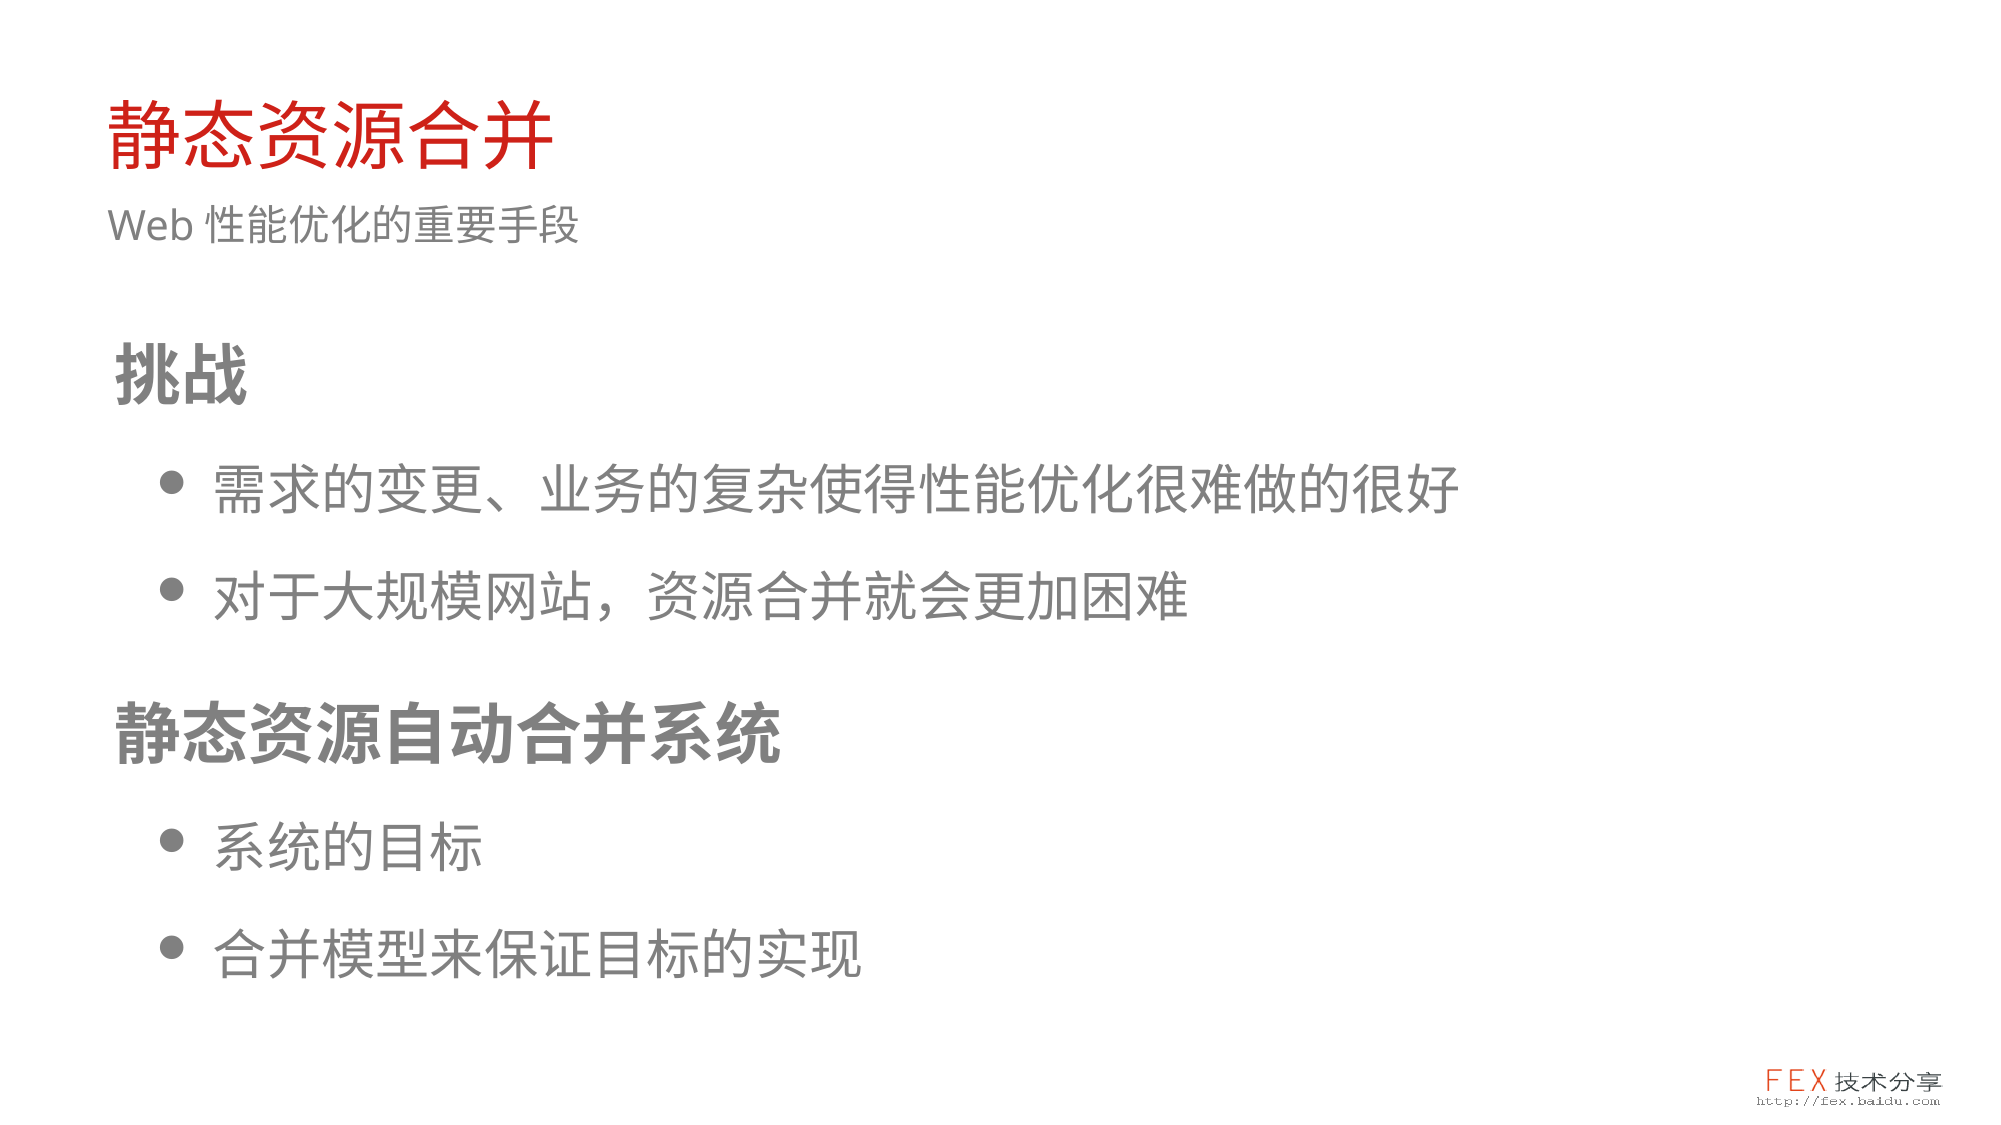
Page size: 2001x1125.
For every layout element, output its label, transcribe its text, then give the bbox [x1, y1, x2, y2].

title 静态资源合并 [91, 45, 1892, 233]
list 挑战 需求的变更、业务的复杂使得性能优化很难做的很好 对于大规模网站，资源合并就会更加困难 静态资源自动合并系统 系统的目标 合并模型来保证目标的实现 [99, 289, 1900, 1033]
picture [1757, 1069, 1943, 1107]
text_box Web性能优化的重要手段 [92, 191, 596, 257]
